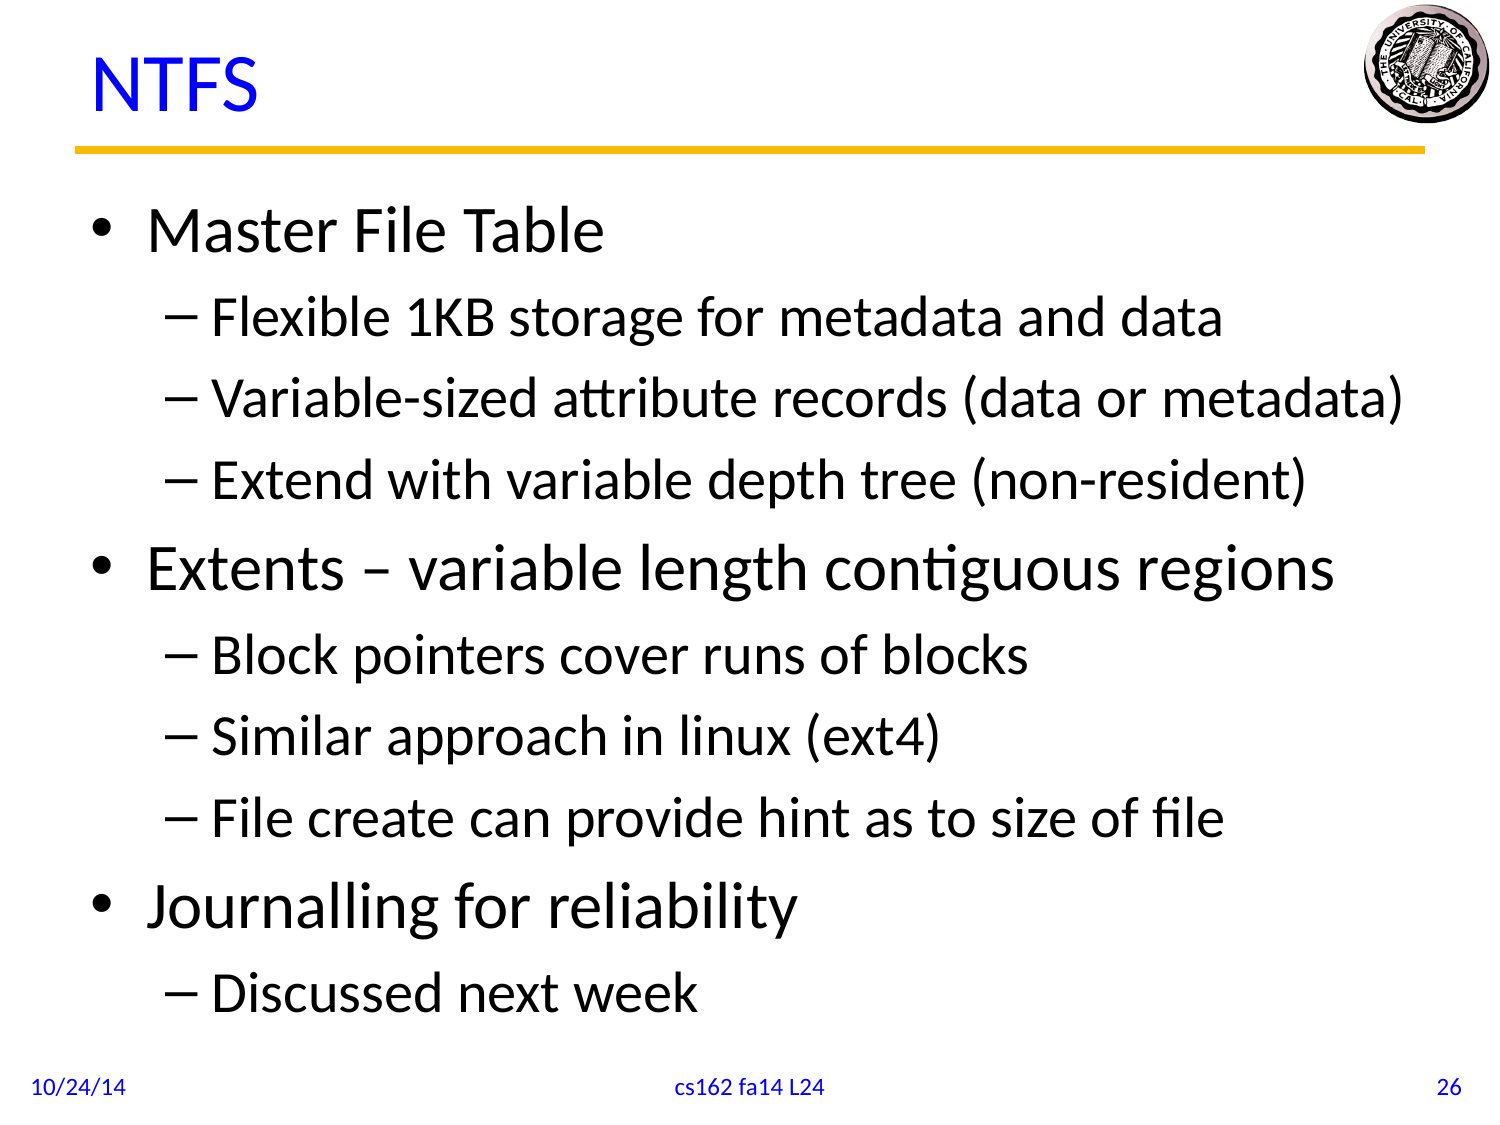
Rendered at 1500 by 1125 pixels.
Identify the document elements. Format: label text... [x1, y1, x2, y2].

footer cs162 fa14 L24 [512, 1055, 988, 1115]
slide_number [15, 1055, 366, 1115]
picture [1350, 0, 1500, 127]
title NTFS [75, 6, 1425, 150]
slide_number 26 [1127, 1055, 1478, 1115]
list Master File Table Flexible 1KB storage for metadata and data Variable-sized attribute records (data or metadata) Extend with variable depth tree (non-resident) Extents – variable length contiguous regions Block pointers cover runs of blocks Similar approach in linux (ext4) File create can provide hint as to size of file Journalling for reliability Discussed next week [75, 178, 1461, 1035]
